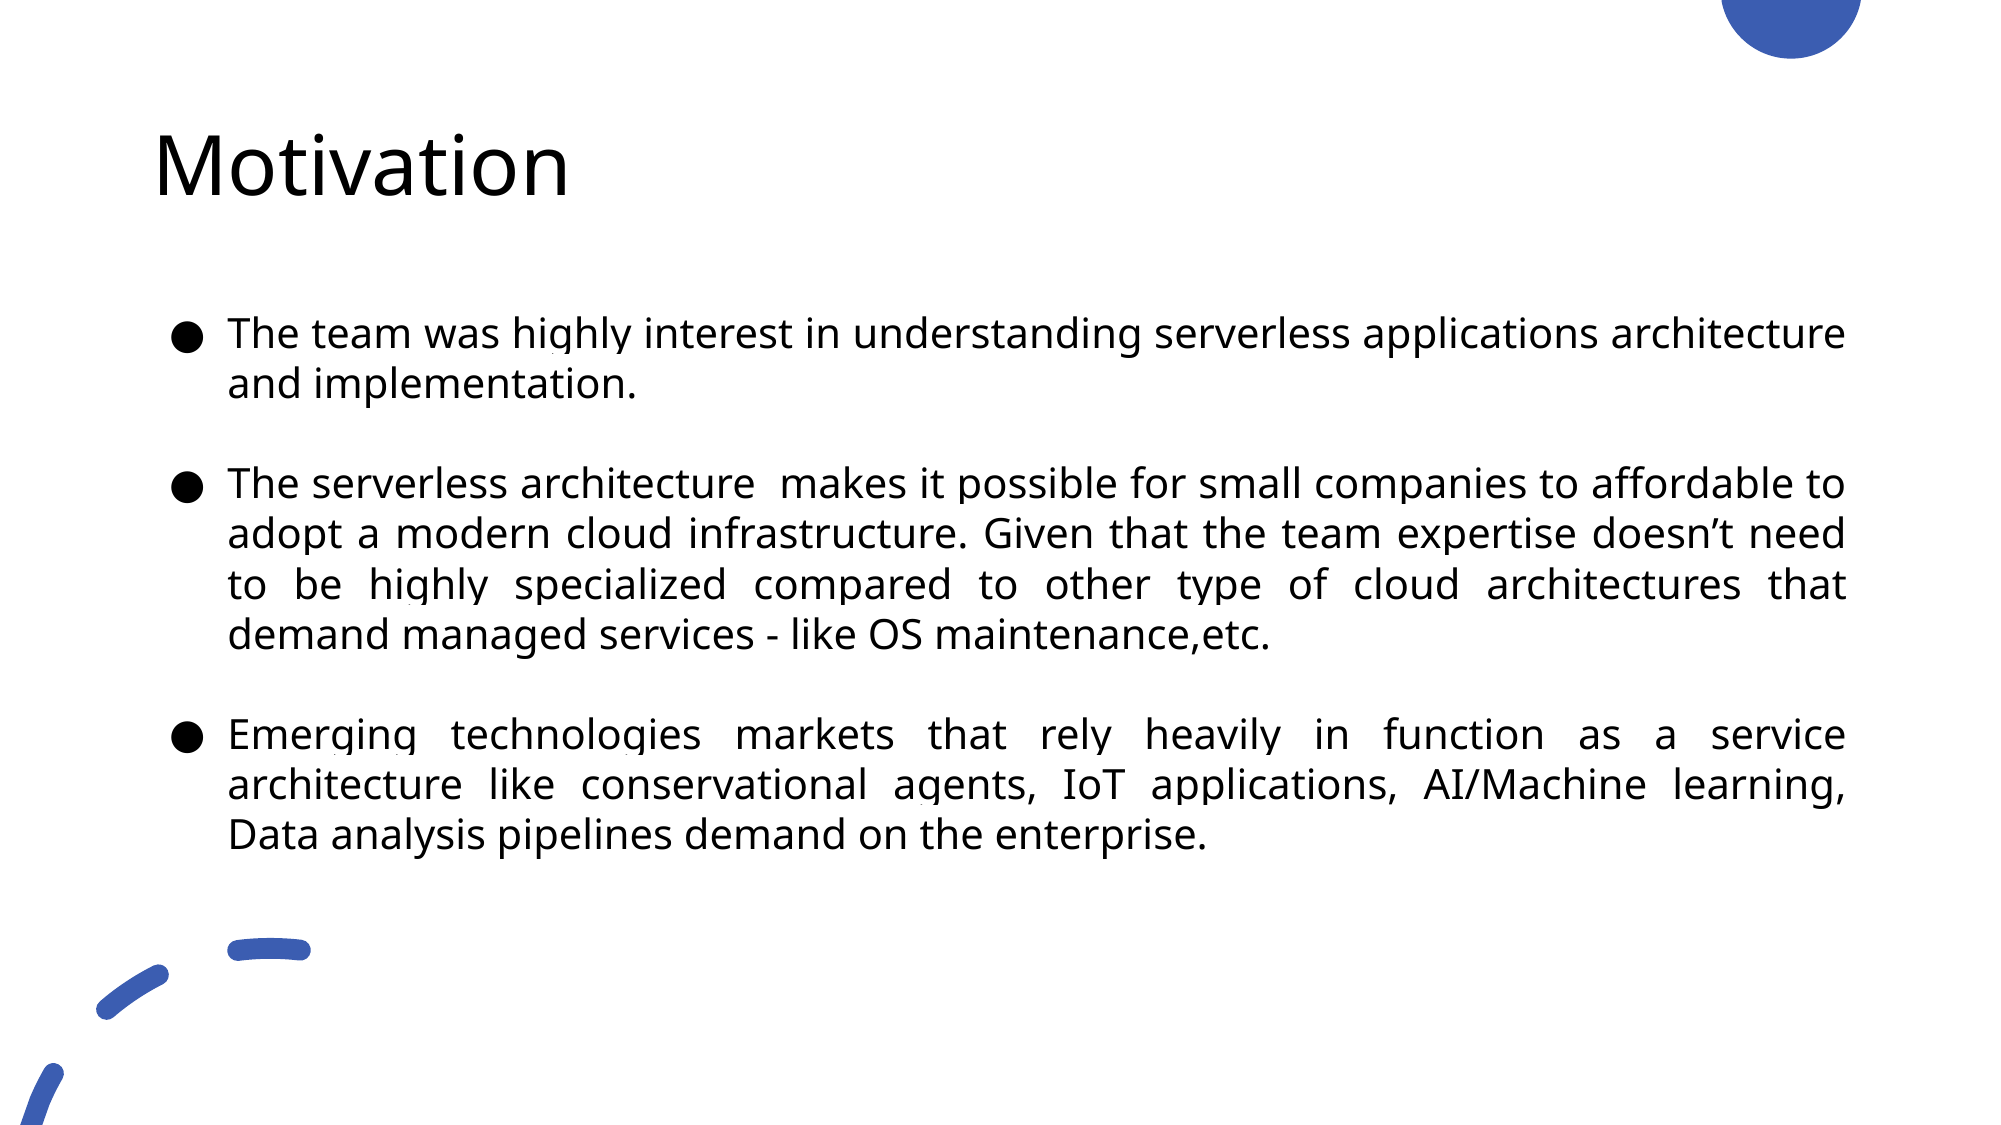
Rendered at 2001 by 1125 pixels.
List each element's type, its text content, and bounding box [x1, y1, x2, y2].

title Motivation [137, 59, 1863, 278]
list The team was highly interest in understanding serverless applications architecture and implementation. The serverless architecture makes it possible for small companies to affordable to adopt a modern cloud infrastructure. Given that the team expertise doesn’t need to be highly specialized compared to other type of cloud architectures that demand managed services - like OS maintenance,etc. Emerging technologies markets that rely heavily in function as a service architecture like conservational agents, IoT applications, AI/Machine learning, Data analysis pipelines demand on the enterprise. [137, 299, 1863, 933]
